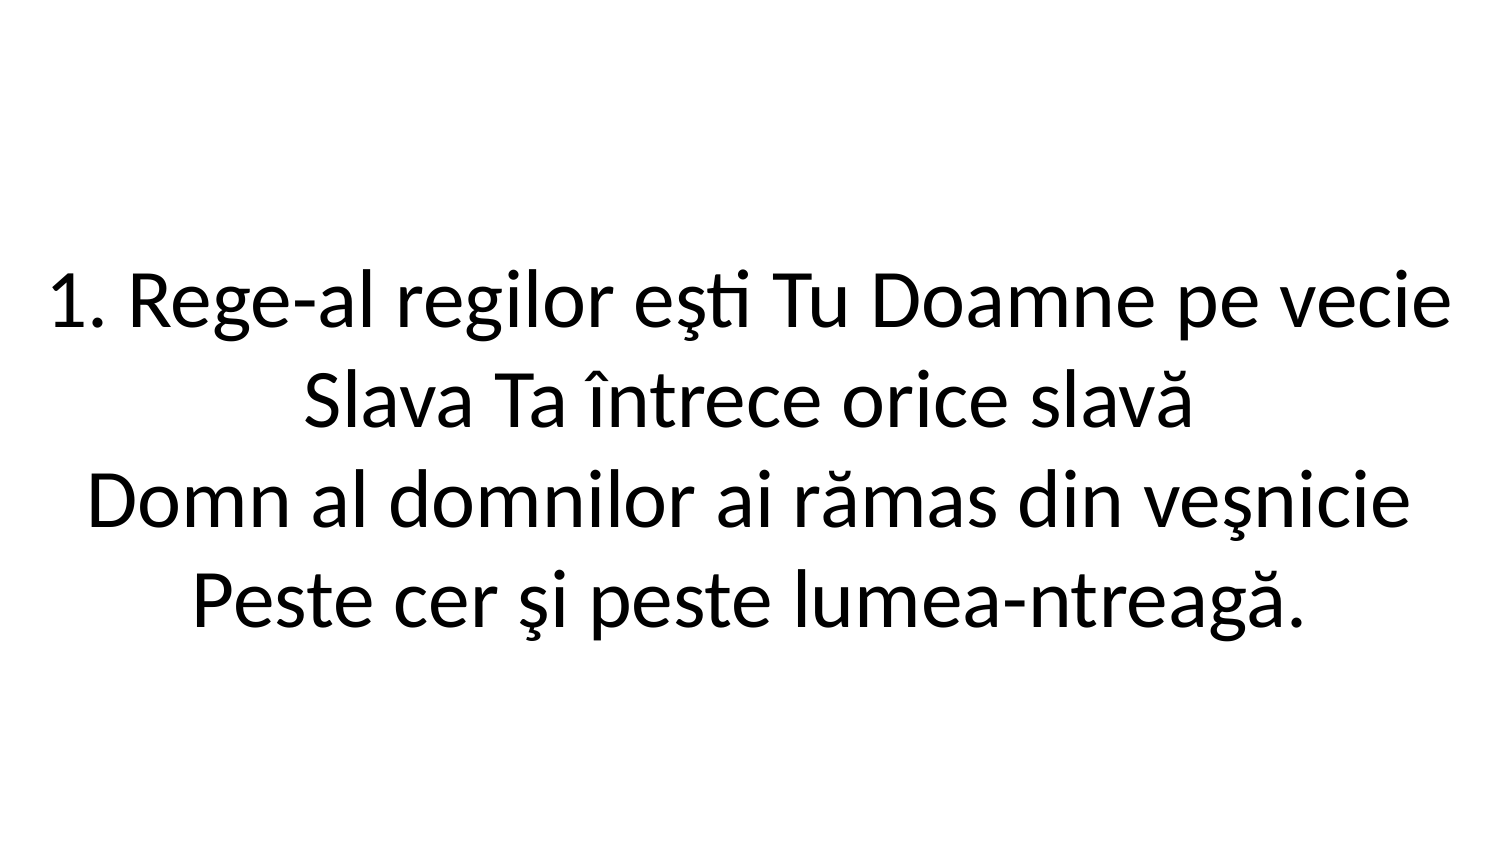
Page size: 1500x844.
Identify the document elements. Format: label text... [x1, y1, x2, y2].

text_box 1. Rege-al regilor eşti Tu Doamne pe vecie Slava Ta întrece orice slavă Domn al domnilor ai rămas din veşnicie Peste cer şi peste lumea-ntreagă. [30, 192, 1470, 652]
